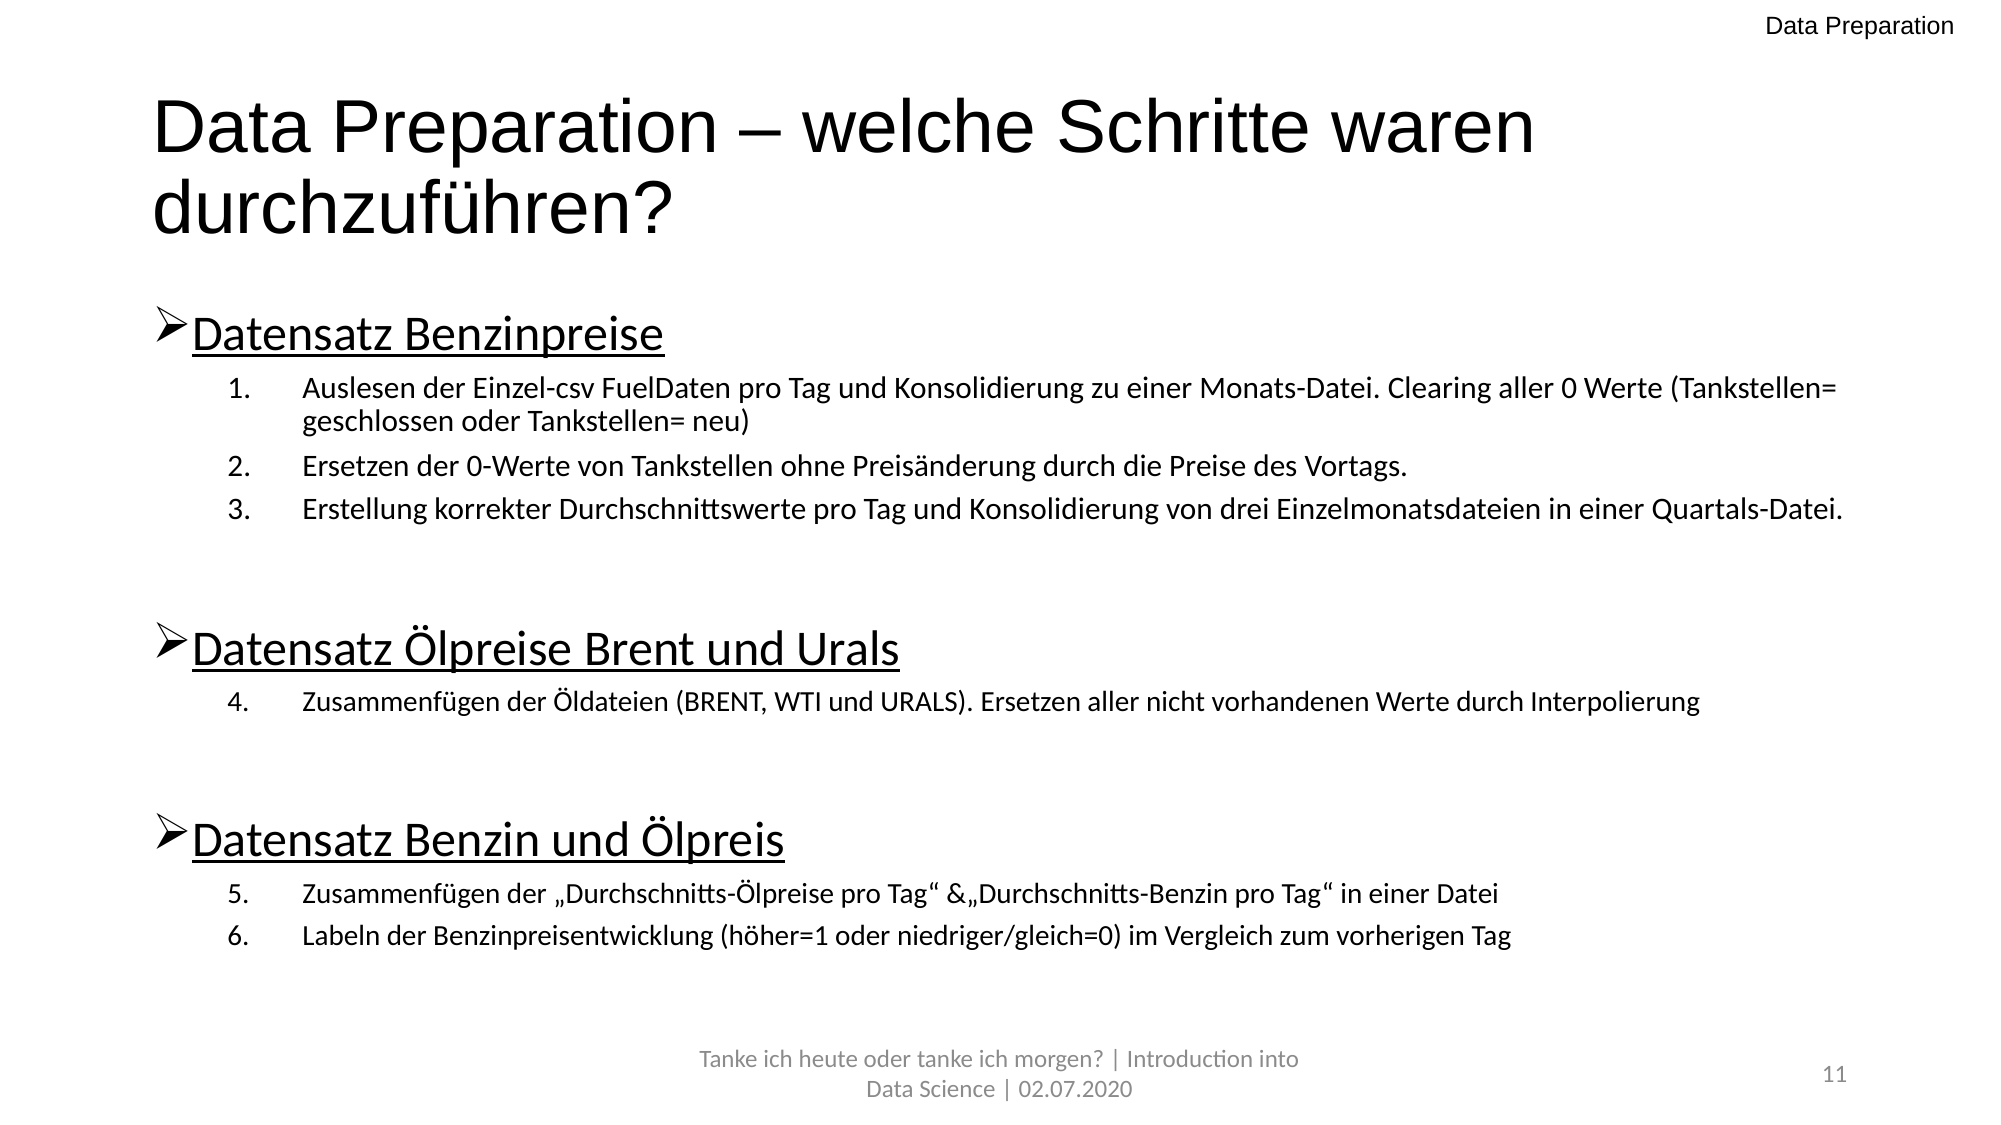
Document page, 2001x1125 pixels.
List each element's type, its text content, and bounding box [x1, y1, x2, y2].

list Datensatz Benzinpreise Auslesen der Einzel-csv FuelDaten pro Tag und Konsolidierung zu einer Monats-Datei. Clearing aller 0 Werte (Tankstellen= geschlossen oder Tankstellen= neu) Ersetzen der 0-Werte von Tankstellen ohne Preisänderung durch die Preise des Vortags. Erstellung korrekter Durchschnittswerte pro Tag und Konsolidierung von drei Einzelmonatsdateien in einer Quartals-Datei. Datensatz Ölpreise Brent und Urals Zusammenfügen der Öldateien (BRENT, WTI und URALS). Ersetzen aller nicht vorhandenen Werte durch Interpolierung Datensatz Benzin und Ölpreis Zusammenfügen der „Durchschnitts-Ölpreise pro Tag“ &„Durchschnitts-Benzin pro Tag“ in einer Datei Labeln der Benzinpreisentwicklung (höher=1 oder niedriger/gleich=0) im Vergleich zum vorherigen Tag [137, 299, 1966, 1014]
slide_number 11 [1412, 1042, 1863, 1103]
title Data Preparation – welche Schritte waren durchzuführen? [137, 59, 1863, 278]
footer Tanke ich heute oder tanke ich morgen? | Introduction into Data Science | 02.07.2020 [662, 1042, 1338, 1103]
text_box Data Preparation [1750, 1, 2000, 47]
